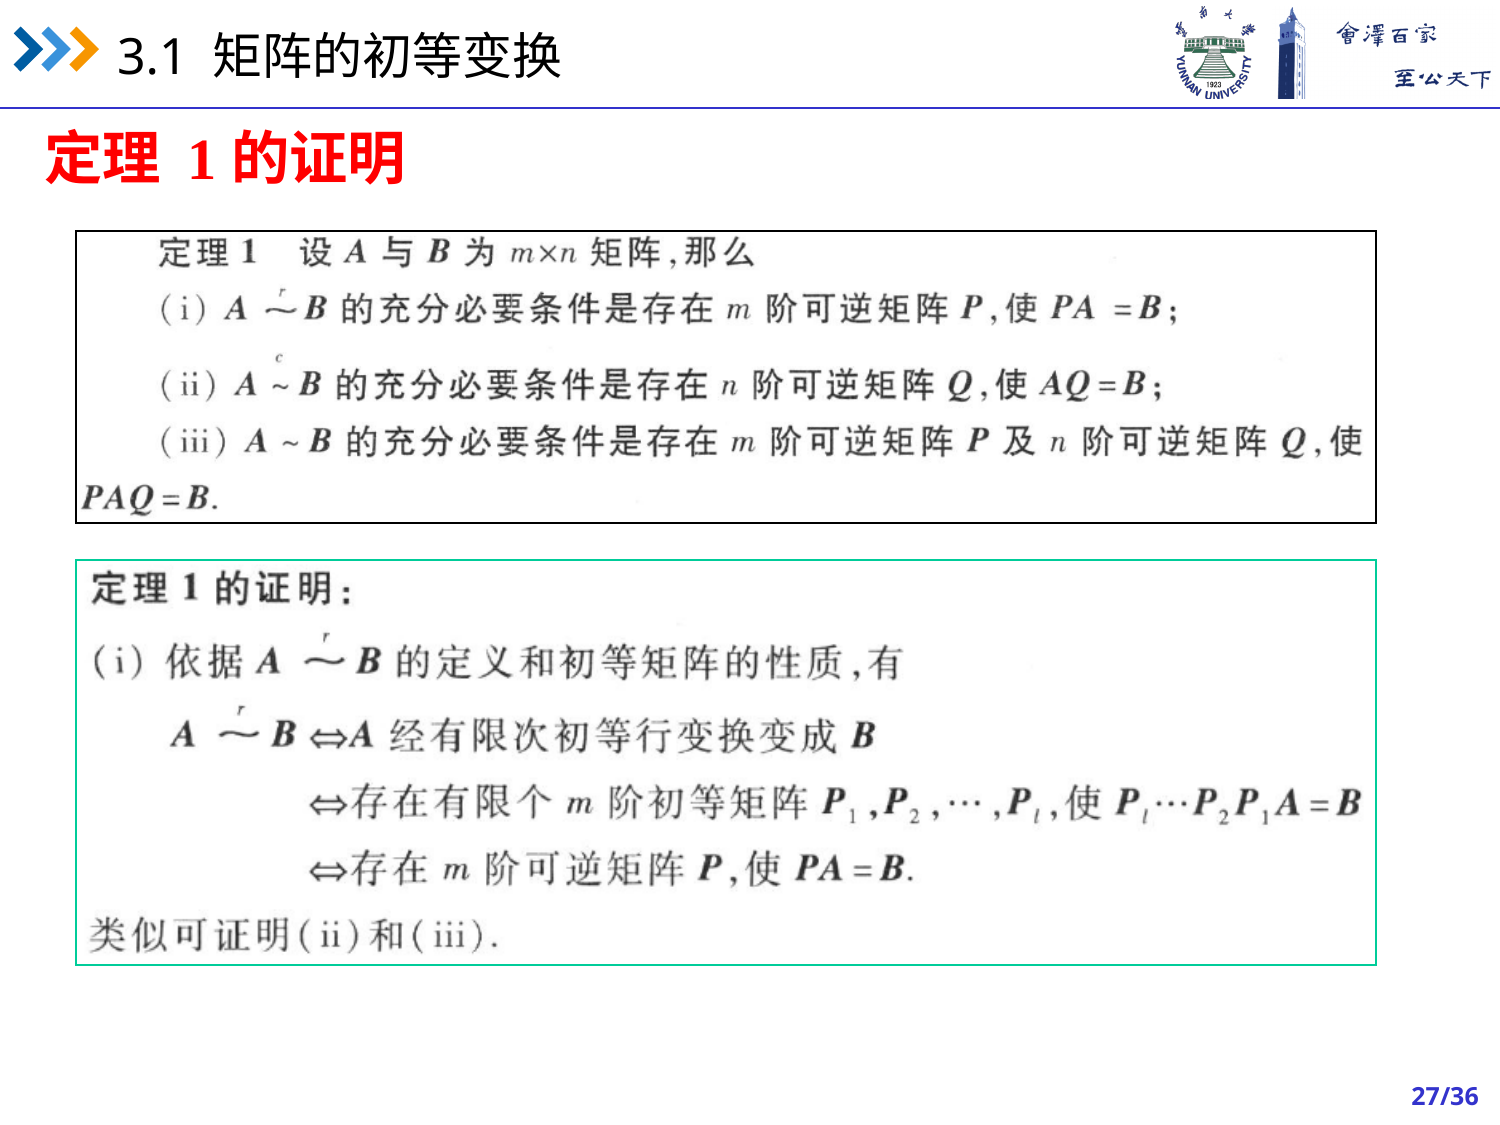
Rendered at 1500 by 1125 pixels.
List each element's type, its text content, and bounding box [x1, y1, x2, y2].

picture [76, 231, 1376, 522]
picture [1272, 6, 1496, 99]
text_box 定理 1的证明 [29, 113, 781, 199]
picture [76, 560, 1376, 965]
picture [1175, 6, 1256, 99]
